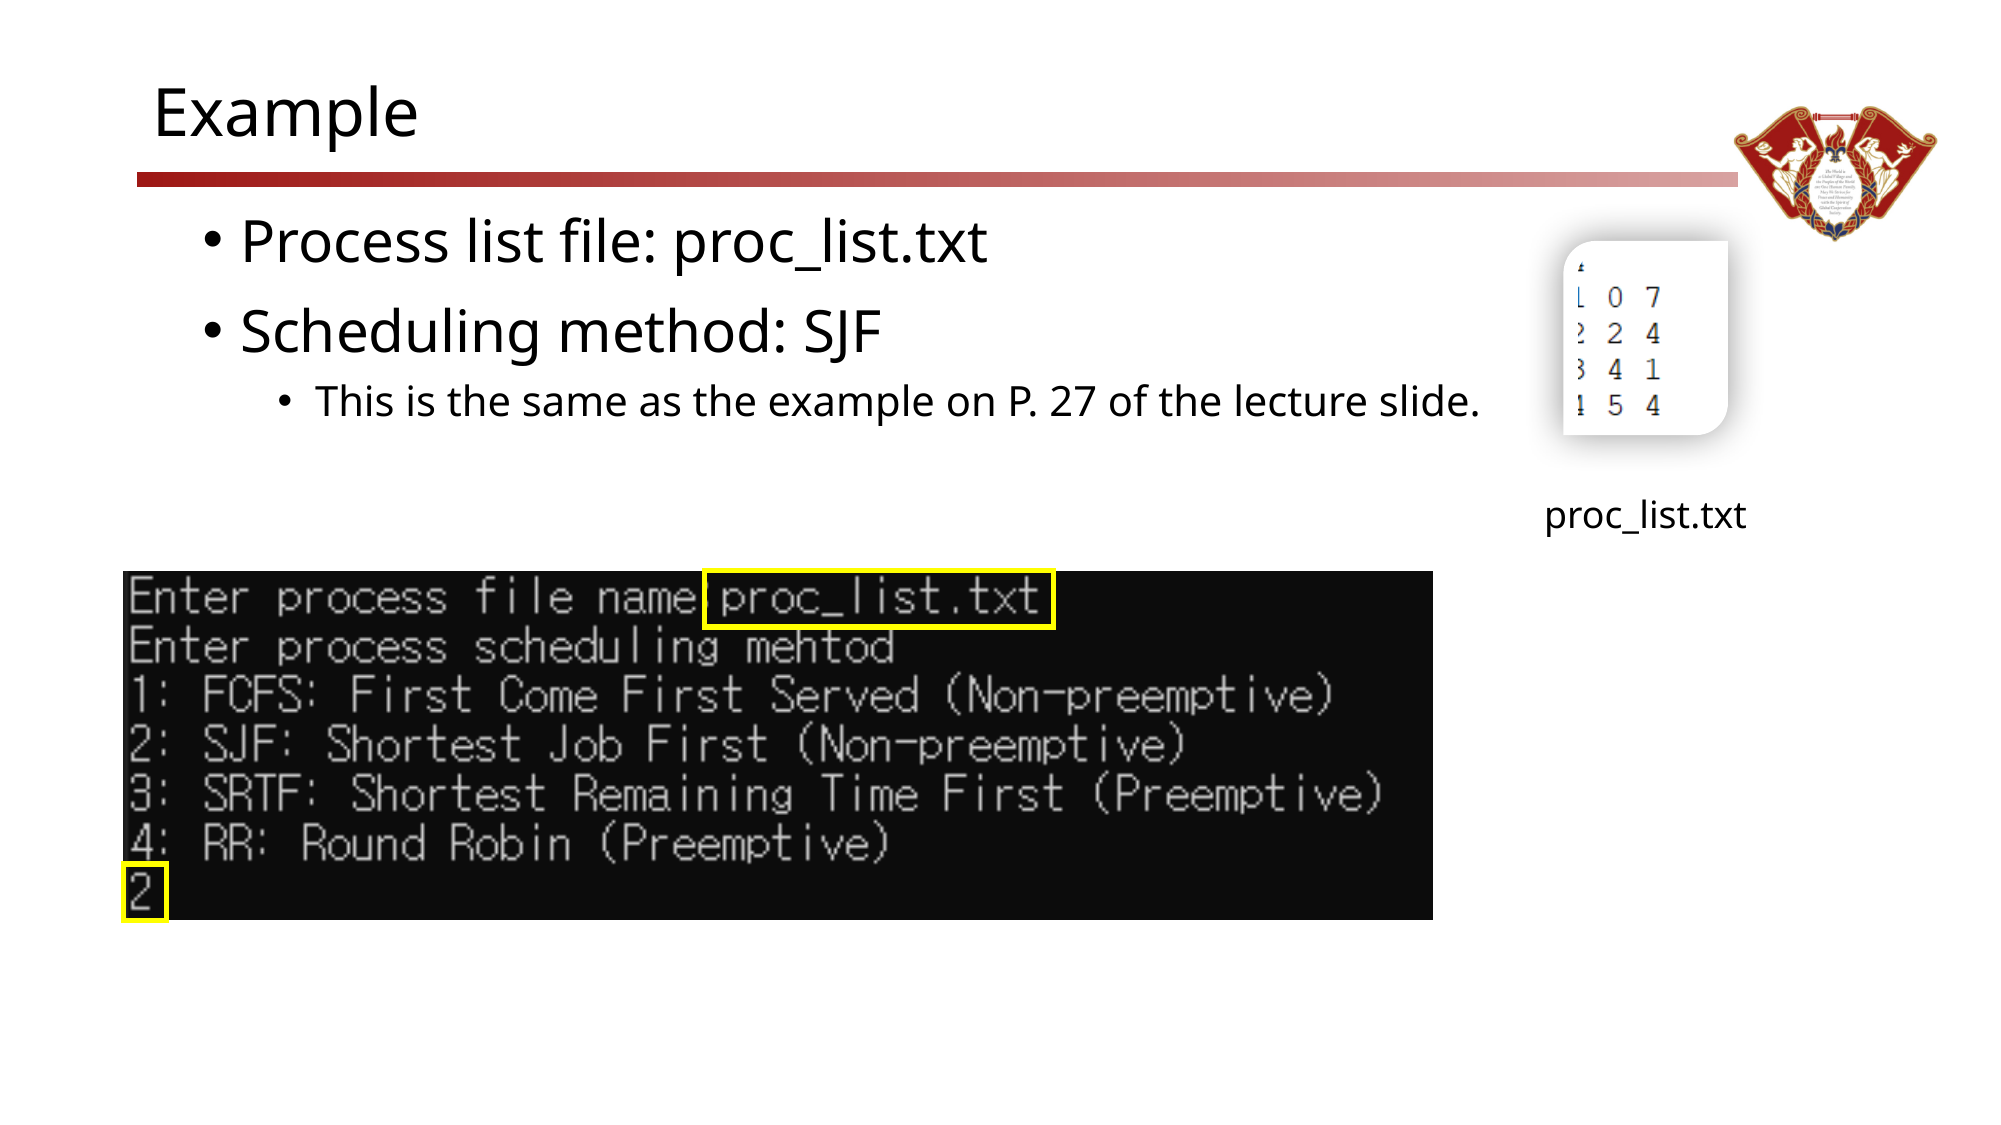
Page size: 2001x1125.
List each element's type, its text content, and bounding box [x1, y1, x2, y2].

title Example [137, 59, 1863, 169]
picture [123, 571, 1433, 920]
text_box proc_list.txt [1529, 483, 1762, 544]
picture [1719, 94, 1950, 254]
picture [1570, 248, 1721, 428]
list Process list file: proc_list.txt Scheduling method: SJF This is the same as the example on P. 27 of the lecture slide. [187, 196, 1508, 545]
